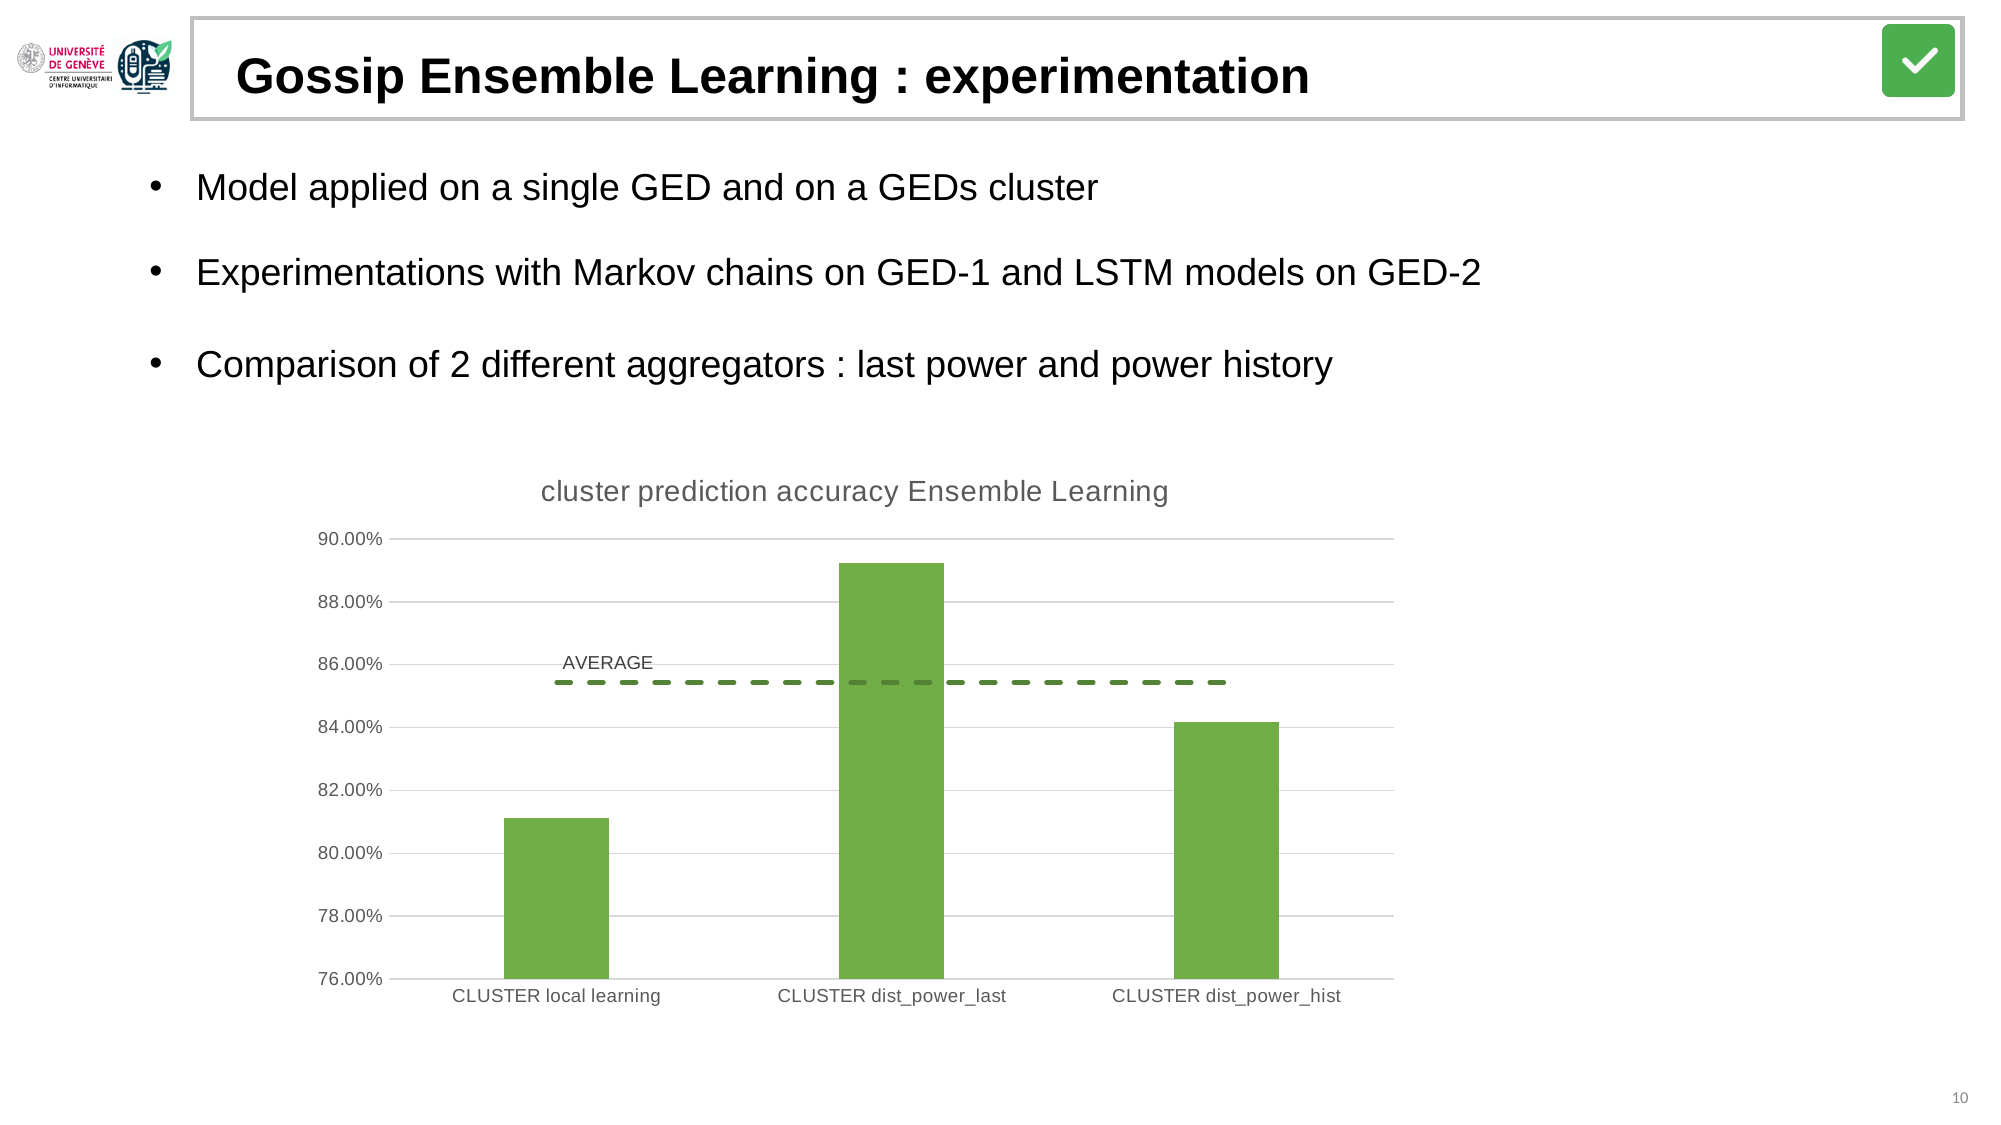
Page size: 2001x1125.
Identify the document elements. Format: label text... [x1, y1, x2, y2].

chart [295, 446, 1417, 1019]
picture [13, 34, 178, 103]
slide_number 10 [1906, 1073, 1984, 1120]
picture [1882, 23, 1955, 98]
text_box [192, 18, 1963, 119]
text_box Experimentations with Markov chains on GED-1 and LSTM models on GED-2 [134, 240, 1585, 301]
text_box Comparison of 2 different aggregators : last power and power history [134, 332, 1585, 393]
text_box Model applied on a single GED and on a GEDs cluster [134, 155, 1585, 216]
